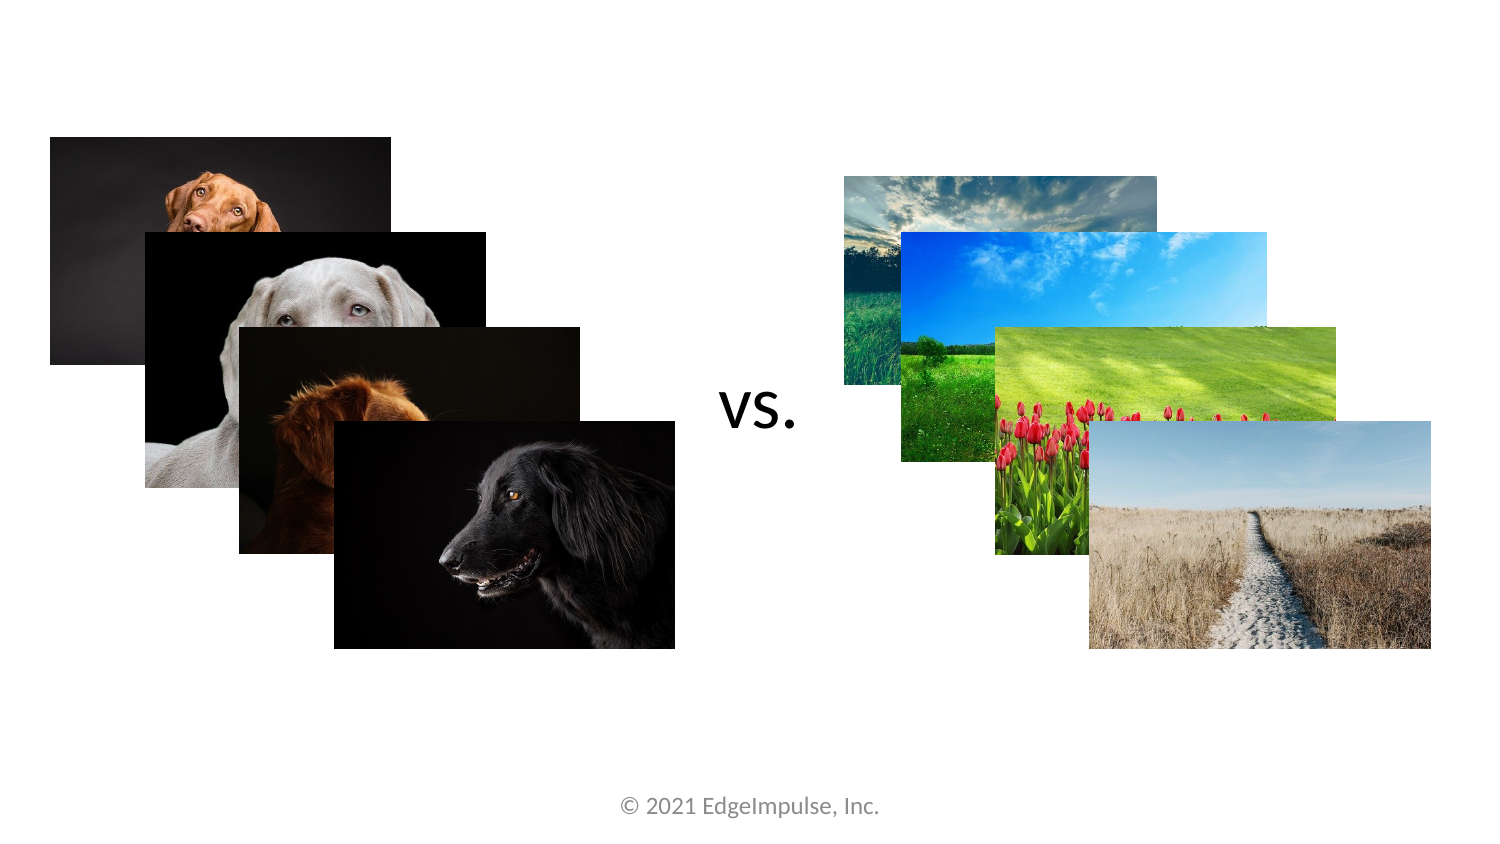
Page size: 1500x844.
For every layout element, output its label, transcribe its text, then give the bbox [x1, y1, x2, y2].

text_box vs. [703, 346, 815, 451]
picture [844, 175, 1431, 649]
footer © 2021 EdgeImpulse, Inc. [512, 782, 988, 827]
picture [50, 137, 675, 649]
